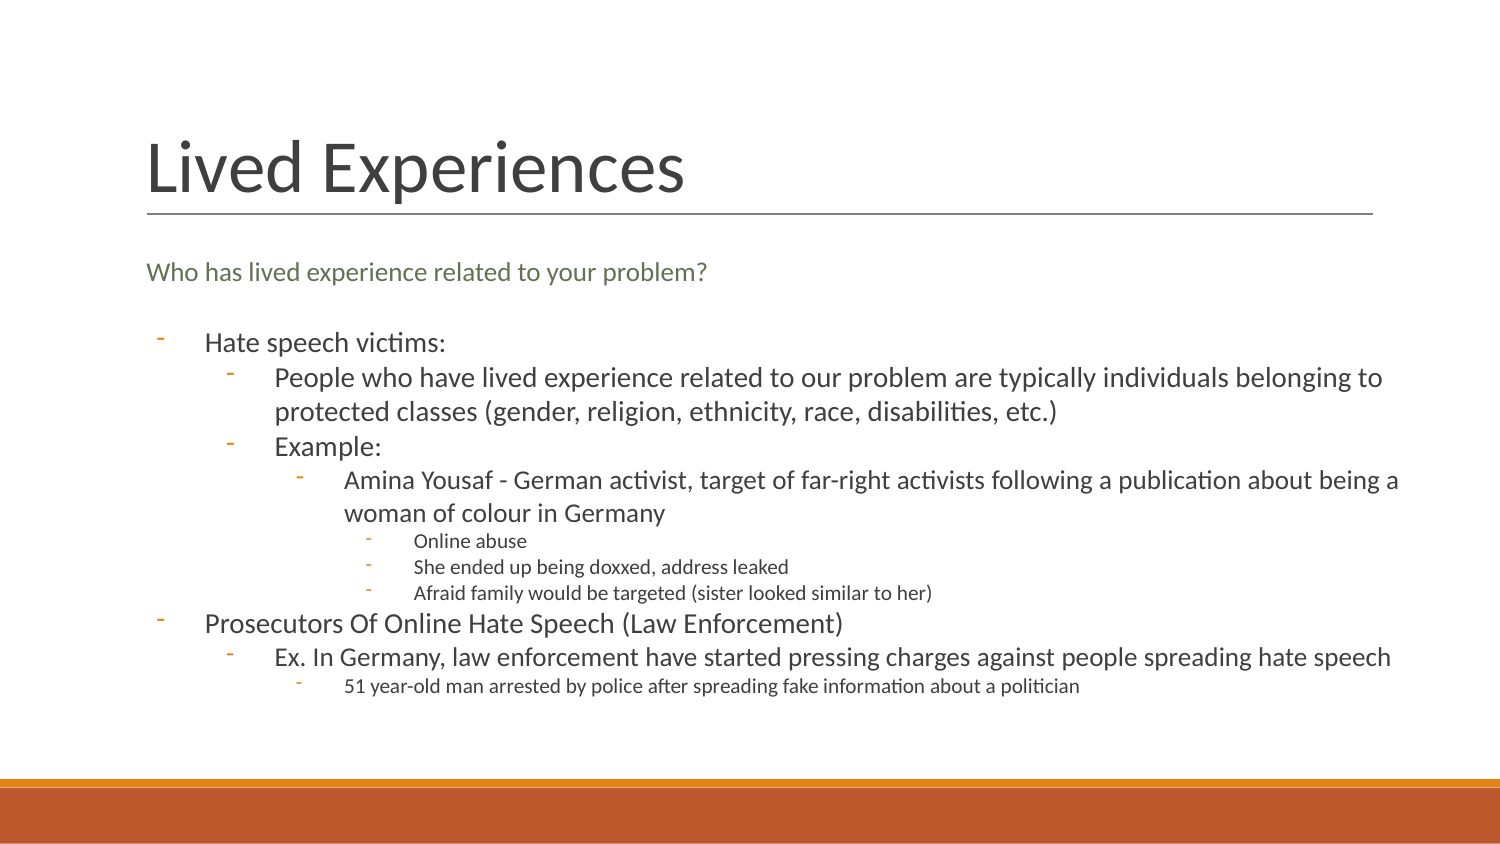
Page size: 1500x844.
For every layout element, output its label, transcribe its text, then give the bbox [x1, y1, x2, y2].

list Hate speech victims: People who have lived experience related to our problem are typically individuals belonging to protected classes (gender, religion, ethnicity, race, disabilities, etc.) Example: Amina Yousaf - German activist, target of far-right activists following a publication about being a woman of colour in Germany Online abuse She ended up being doxxed, address leaked Afraid family would be targeted (sister looked similar to her) Prosecutors Of Online Hate Speech (Law Enforcement) Ex. In Germany, law enforcement have started pressing charges against people spreading hate speech 51 year-old man arrested by police after spreading fake information about a politician [135, 317, 1404, 734]
title Lived Experiences [135, 35, 1373, 214]
list Who has lived experience related to your problem? [135, 227, 1404, 317]
